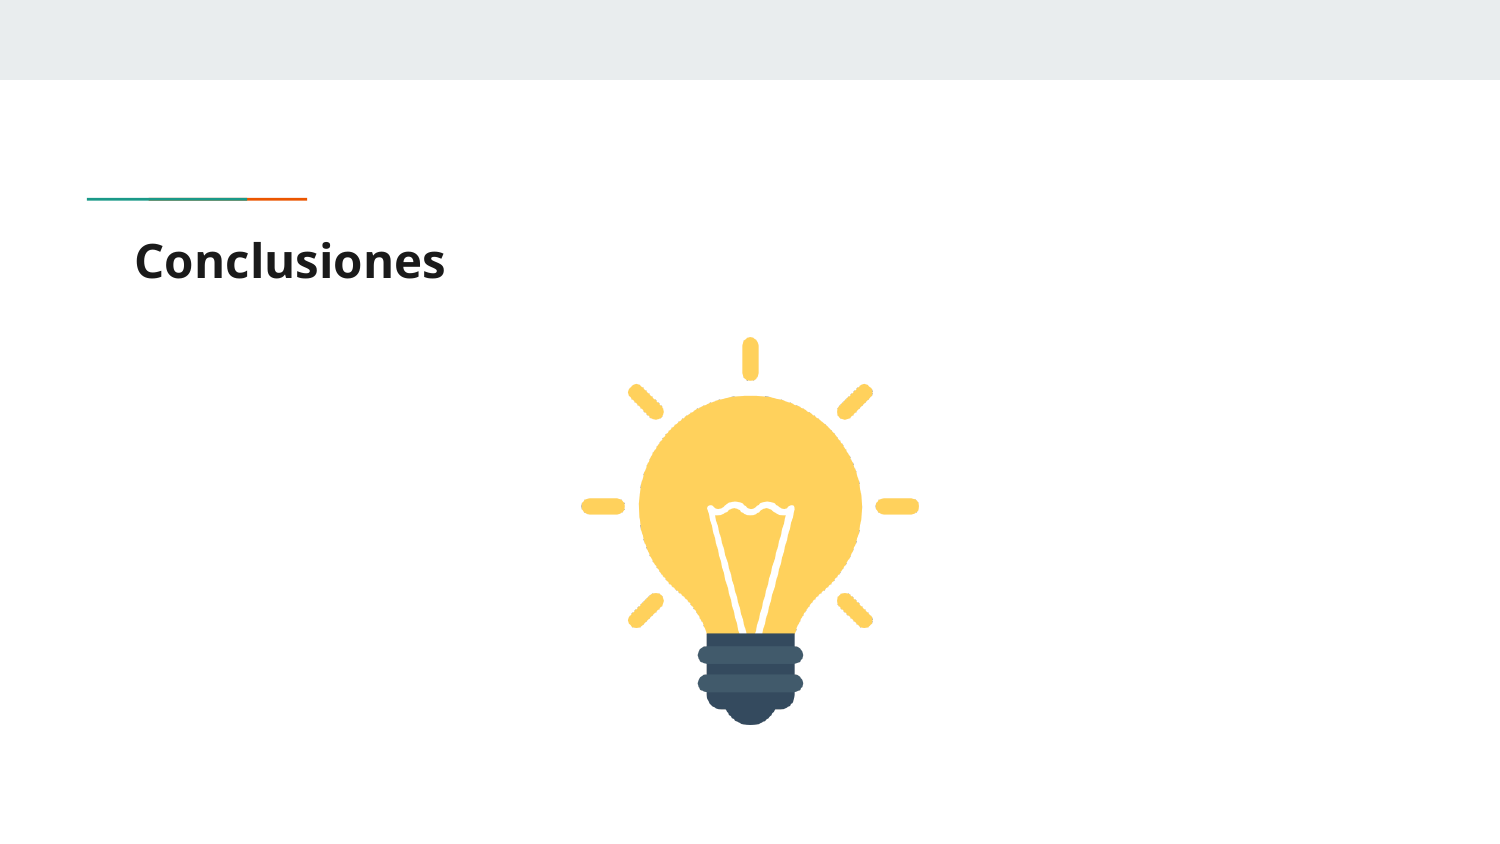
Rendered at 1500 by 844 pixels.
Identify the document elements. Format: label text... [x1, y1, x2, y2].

picture [556, 337, 944, 725]
title Conclusiones [119, 216, 1381, 305]
